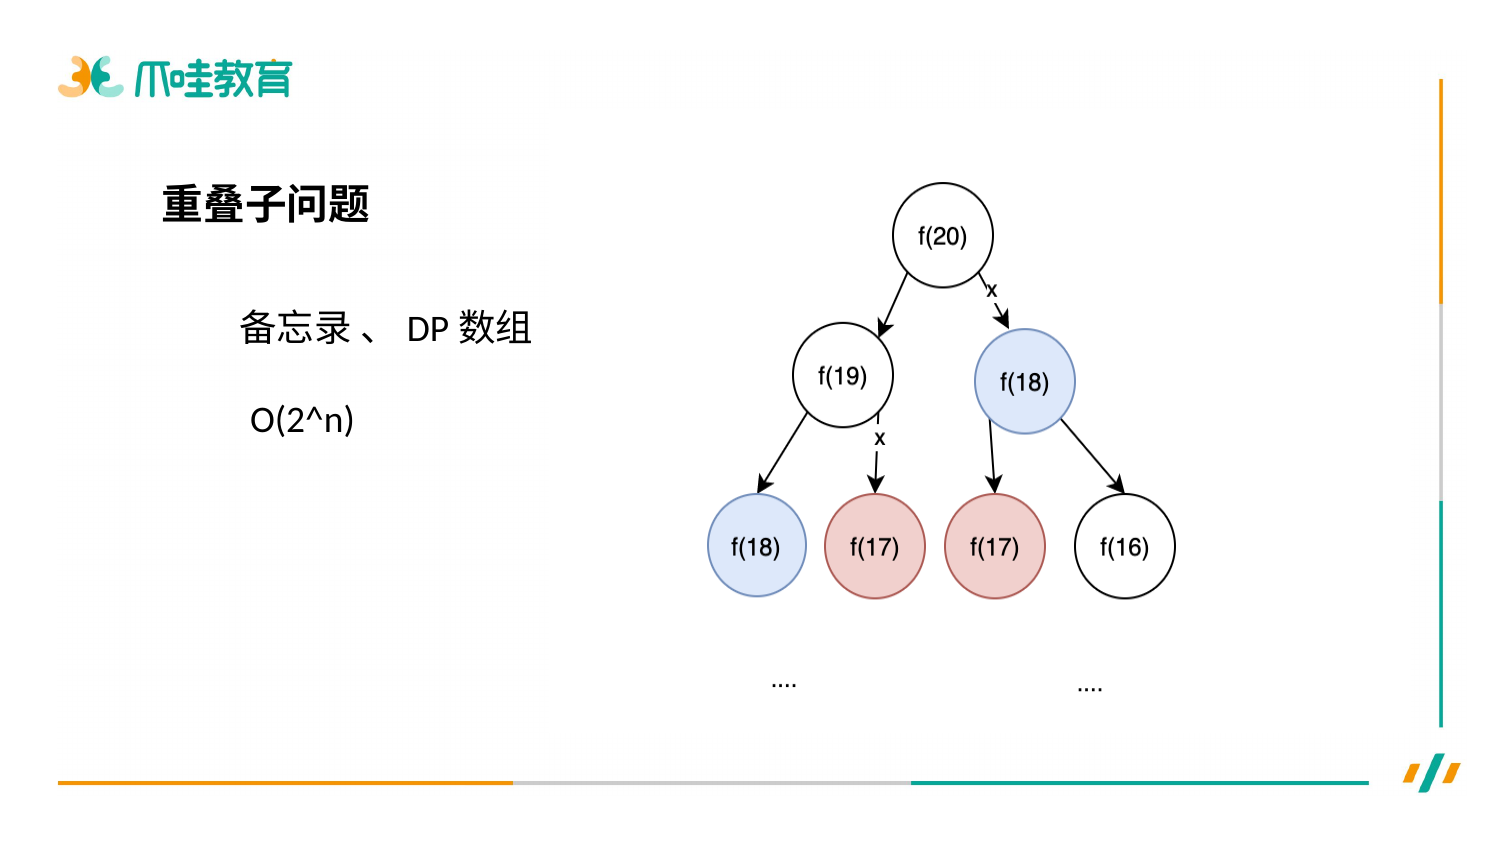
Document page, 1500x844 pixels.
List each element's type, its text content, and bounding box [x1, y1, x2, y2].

picture [57, 50, 1467, 796]
text_box O(2^n) [235, 387, 370, 448]
text_box 备忘录 、DP数组 [224, 296, 544, 357]
text_box 重叠子问题 [146, 170, 386, 236]
